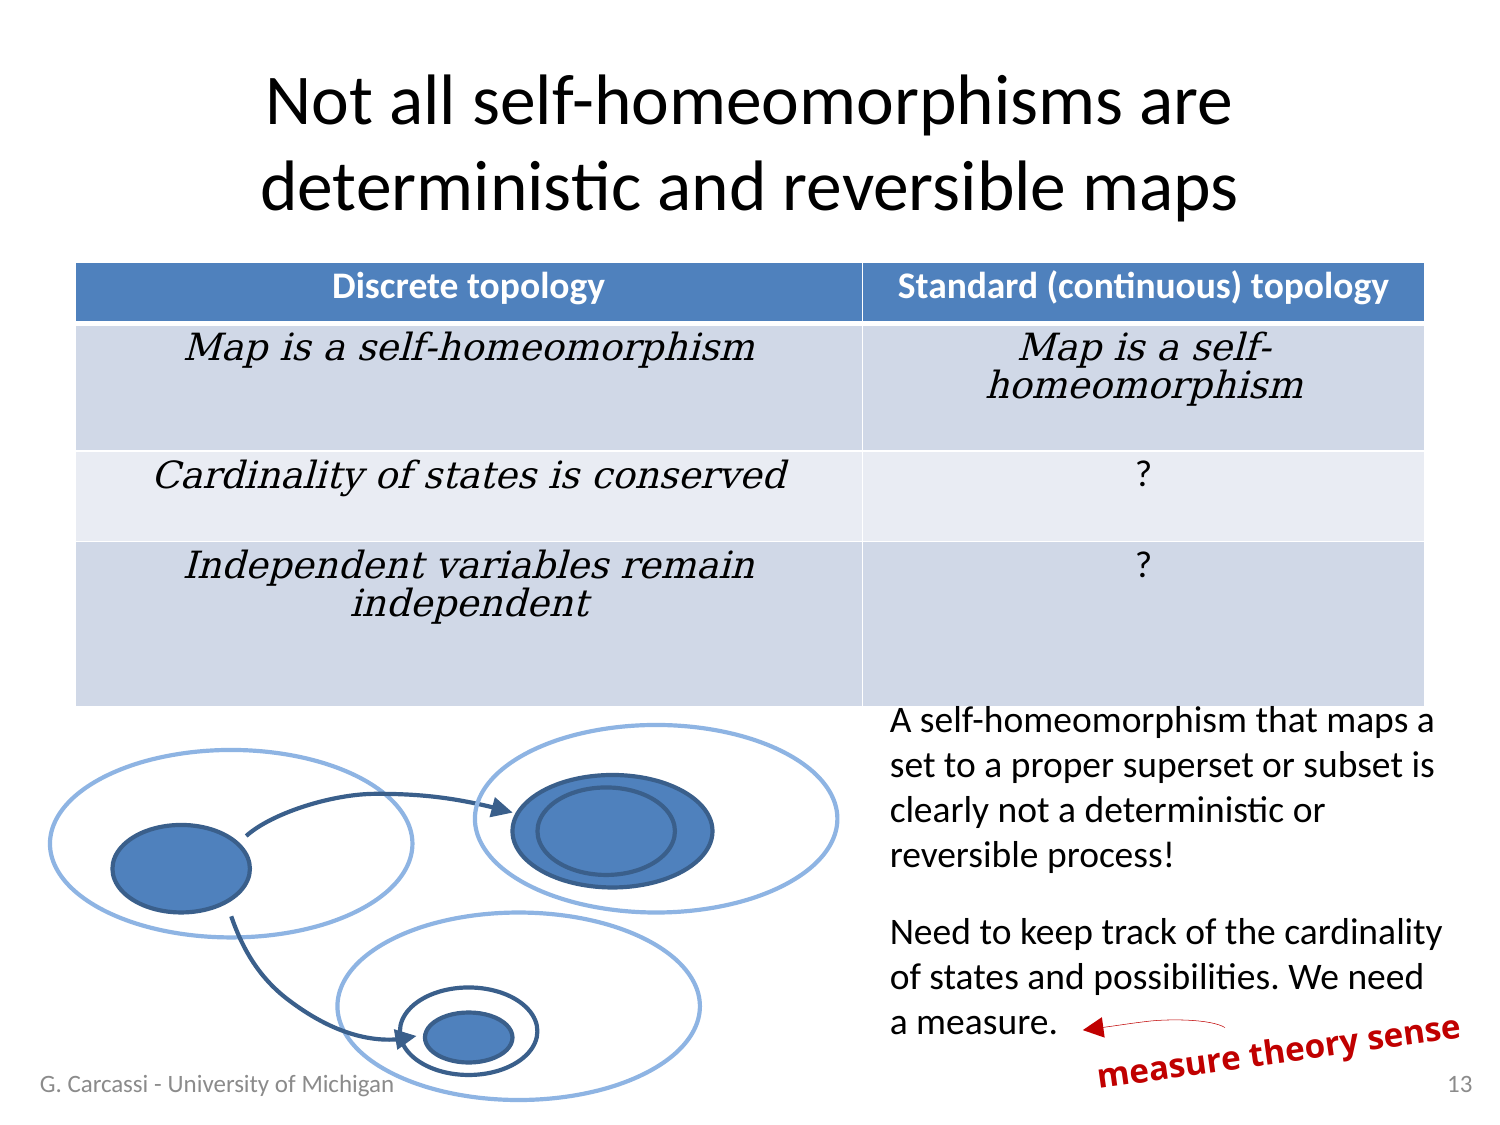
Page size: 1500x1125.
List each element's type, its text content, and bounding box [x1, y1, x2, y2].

footer G. Carcassi - University of Michigan [24, 1052, 500, 1113]
text_box [339, 910, 703, 1103]
text_box measure theory sense [1078, 995, 1479, 1105]
text_box Need to keep track of the cardinality of states and possibilities. We need a measure. [874, 899, 1463, 1050]
text_box [1082, 1016, 1226, 1038]
slide_number 13 [1137, 1052, 1488, 1113]
text_box [110, 822, 253, 915]
title Not all self-homeomorphisms are deterministic and reversible maps [75, 45, 1425, 233]
text_box [244, 791, 475, 838]
text_box [472, 722, 840, 915]
text_box [47, 747, 415, 940]
text_box [229, 915, 417, 1050]
text_box A self-homeomorphism that maps a set to a proper superset or subset is clearly not a deterministic or reversible process! [874, 687, 1463, 883]
